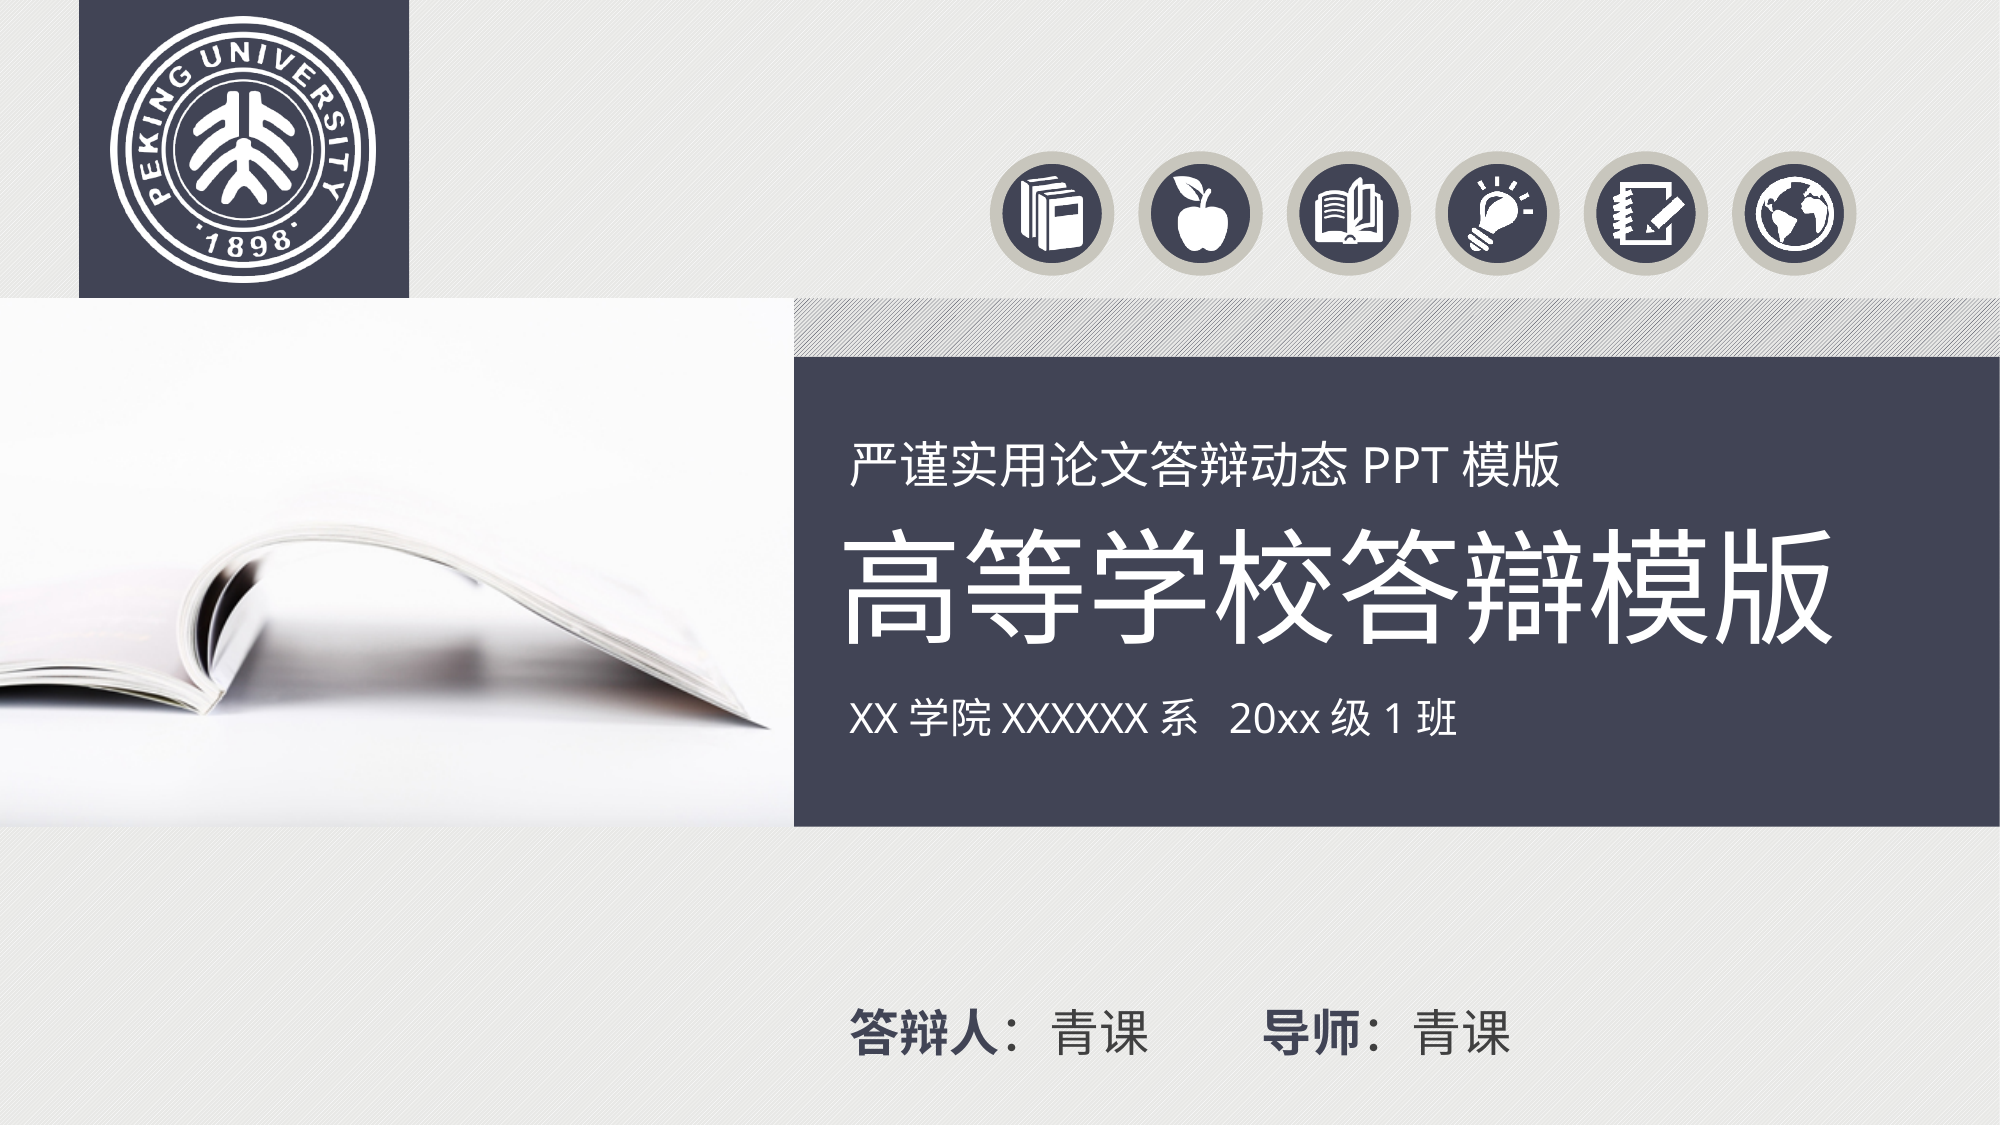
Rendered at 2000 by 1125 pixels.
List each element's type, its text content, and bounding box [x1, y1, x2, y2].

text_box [1144, 157, 1257, 270]
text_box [1738, 157, 1851, 270]
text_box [1589, 157, 1703, 270]
text_box 答辩人：青课 导师：青课 [834, 964, 1792, 1069]
picture [109, 16, 377, 283]
picture [0, 298, 794, 827]
text_box XX学院XXXXXX系 20xx级1班 [834, 667, 1514, 749]
text_box [791, 296, 2000, 359]
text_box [995, 157, 1109, 270]
text_box [798, 359, 2000, 829]
text_box [77, 0, 411, 296]
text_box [1441, 157, 1554, 270]
text_box 严谨实用论文答辩动态PPT模版 [834, 396, 1603, 501]
text_box 高等学校答辯模版 [822, 501, 1884, 667]
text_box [1292, 157, 1406, 270]
